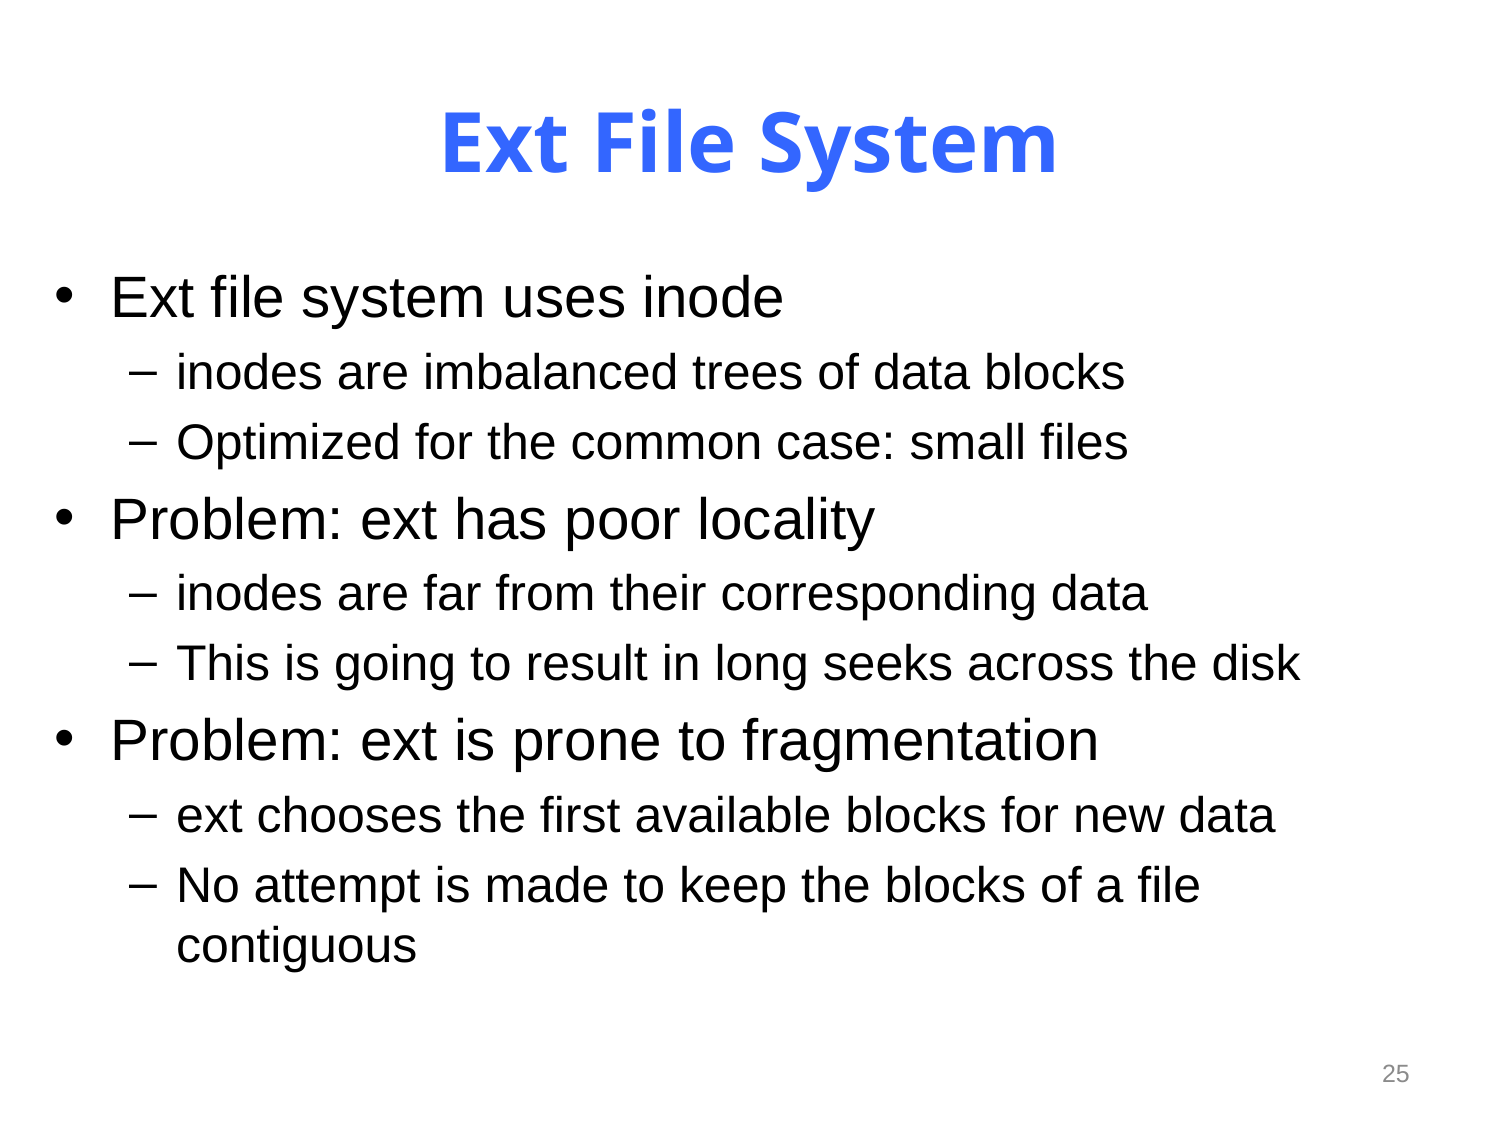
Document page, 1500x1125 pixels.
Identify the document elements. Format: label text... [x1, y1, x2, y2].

slide_number 25 [1074, 1042, 1425, 1103]
title Ext File System [75, 45, 1425, 233]
list Ext file system uses inode inodes are imbalanced trees of data blocks Optimized for the common case: small files Problem: ext has poor locality inodes are far from their corresponding data This is going to result in long seeks across the disk Problem: ext is prone to fragmentation ext chooses the first available blocks for new data No attempt is made to keep the blocks of a file contiguous [39, 251, 1463, 1095]
